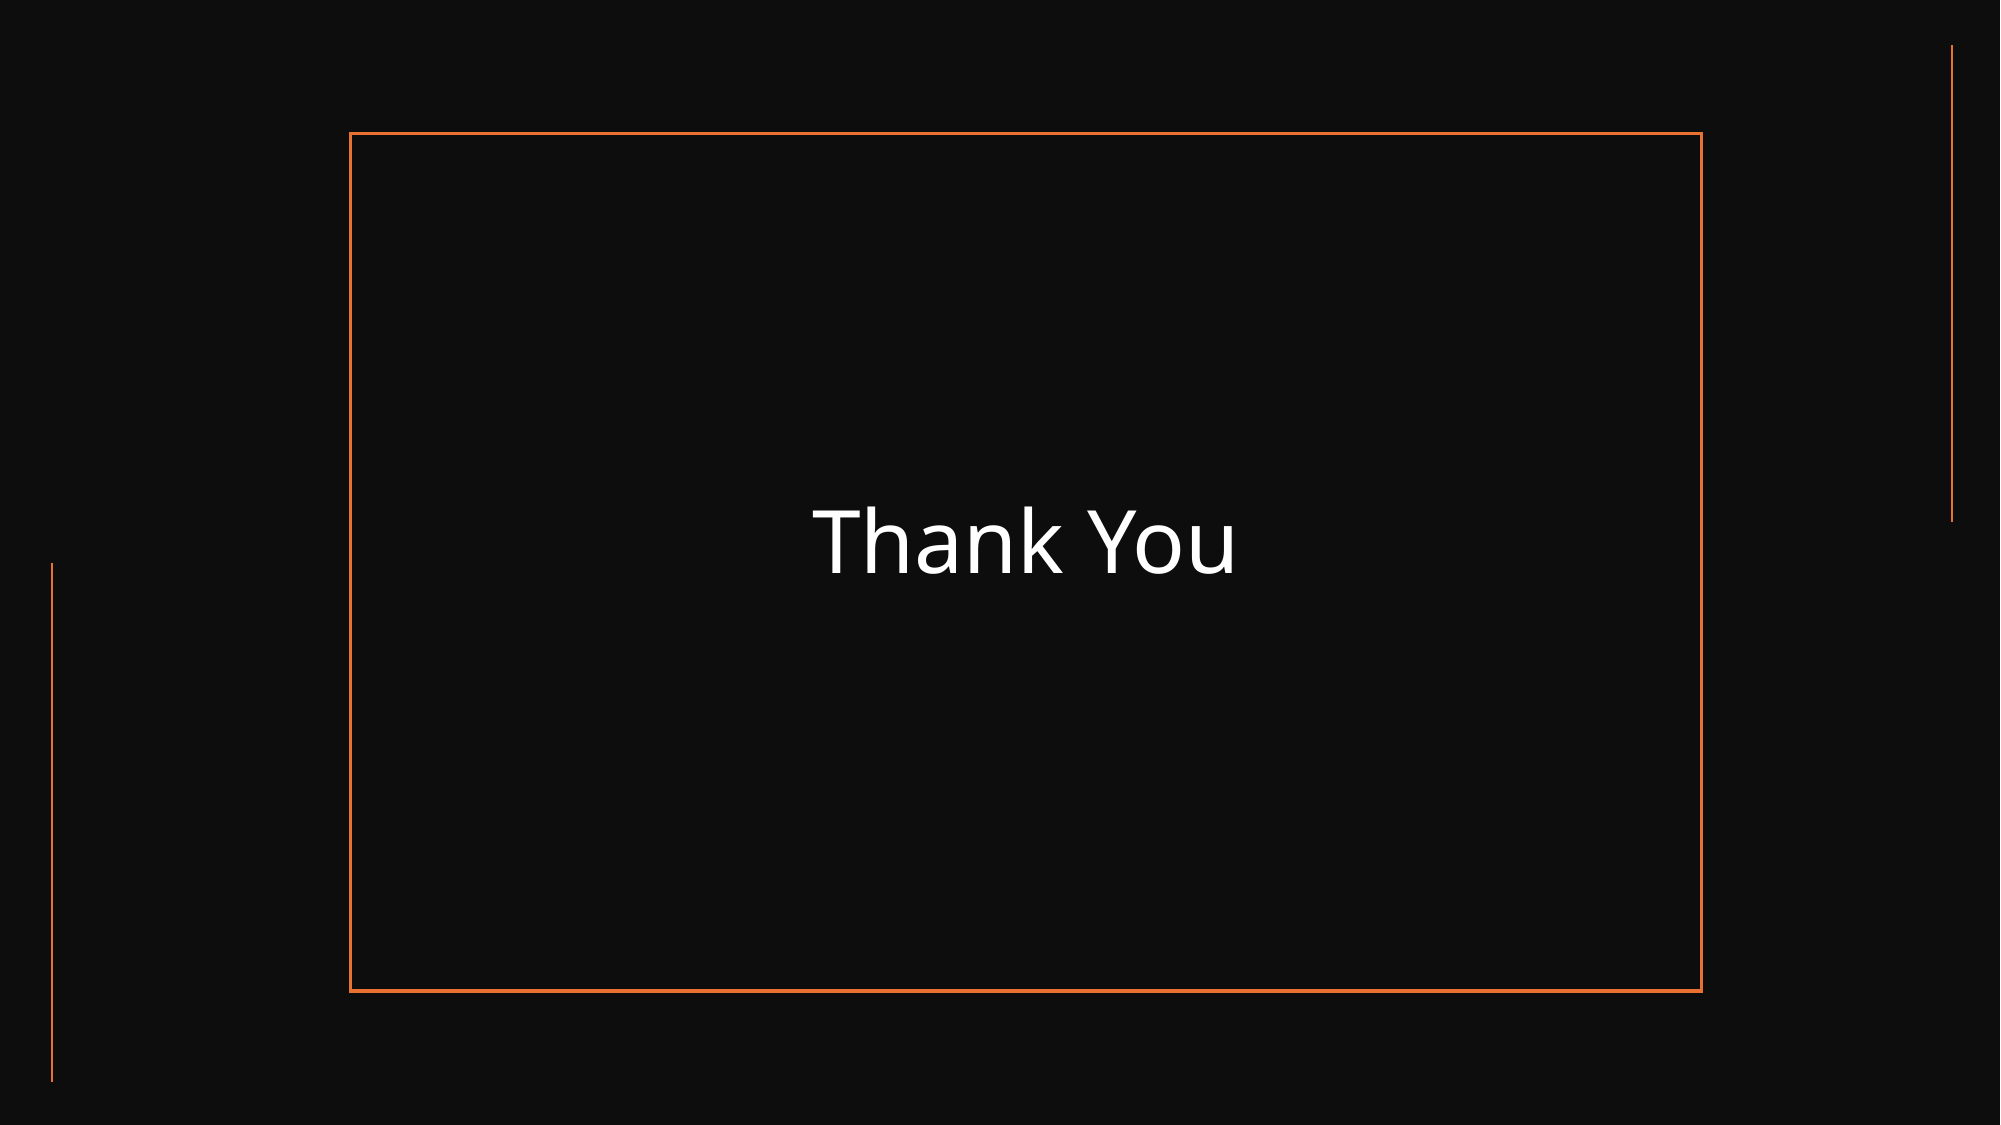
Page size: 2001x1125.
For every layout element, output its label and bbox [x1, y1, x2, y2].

text_box [0, 0, 2000, 1125]
text_box [349, 132, 1703, 993]
